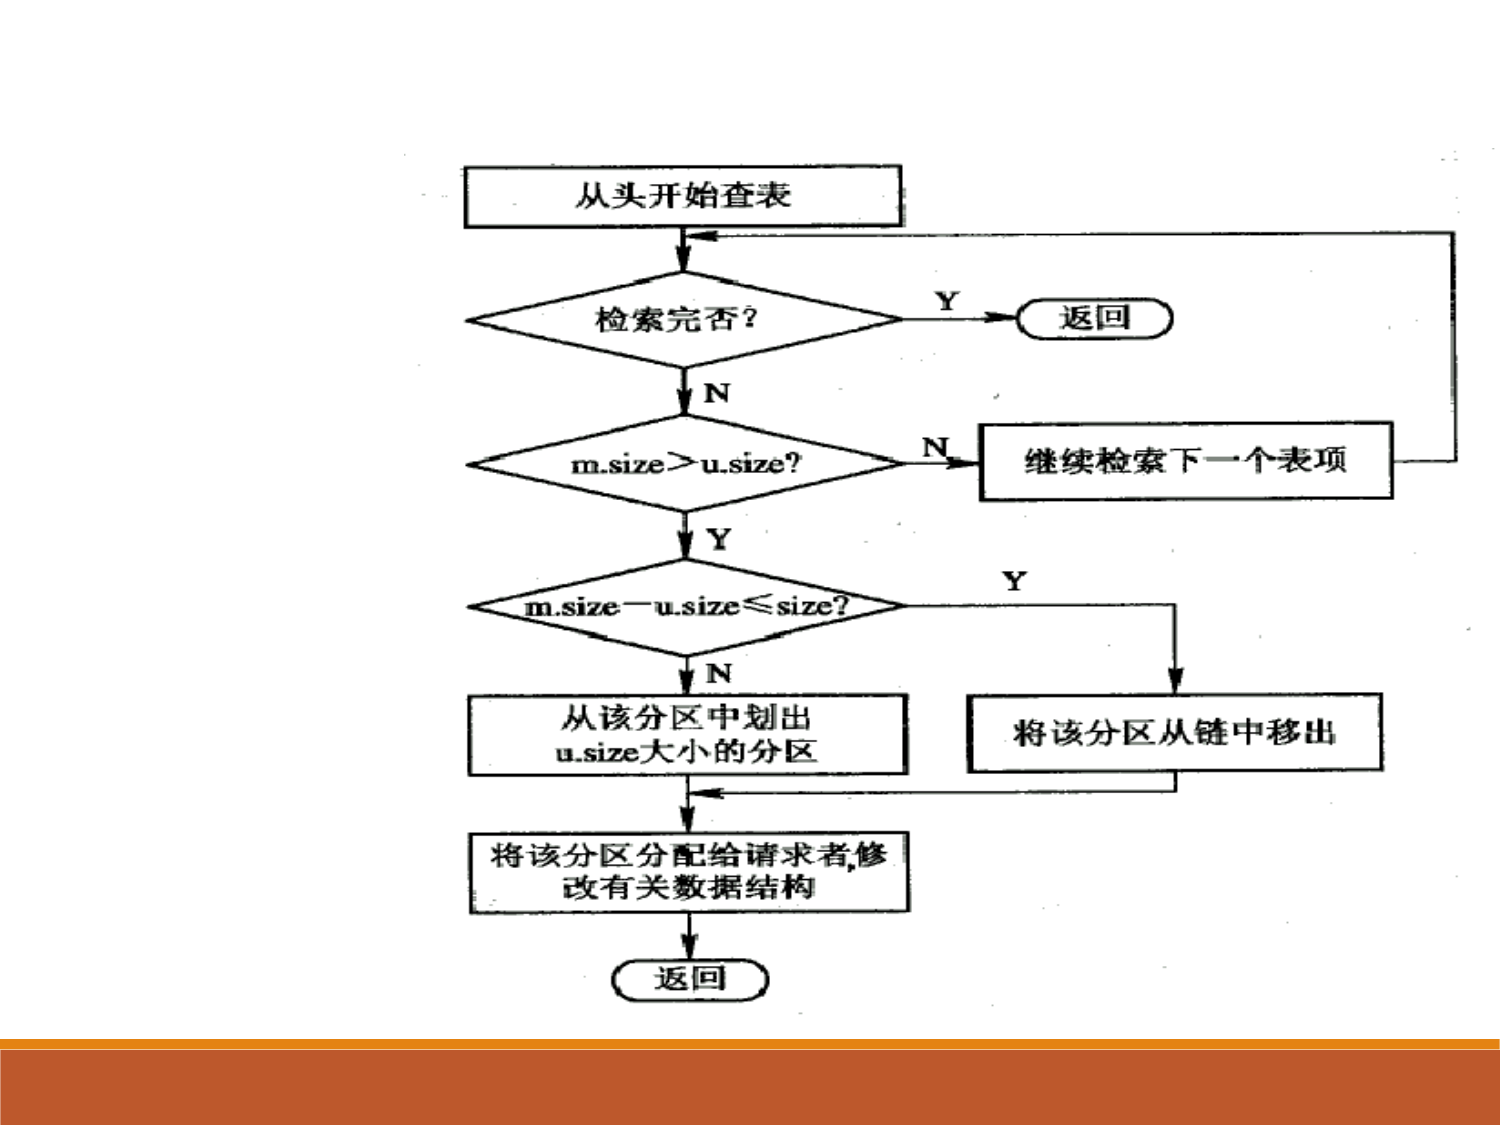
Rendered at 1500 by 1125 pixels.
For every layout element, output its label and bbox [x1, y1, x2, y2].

text_box [403, 148, 1500, 1024]
